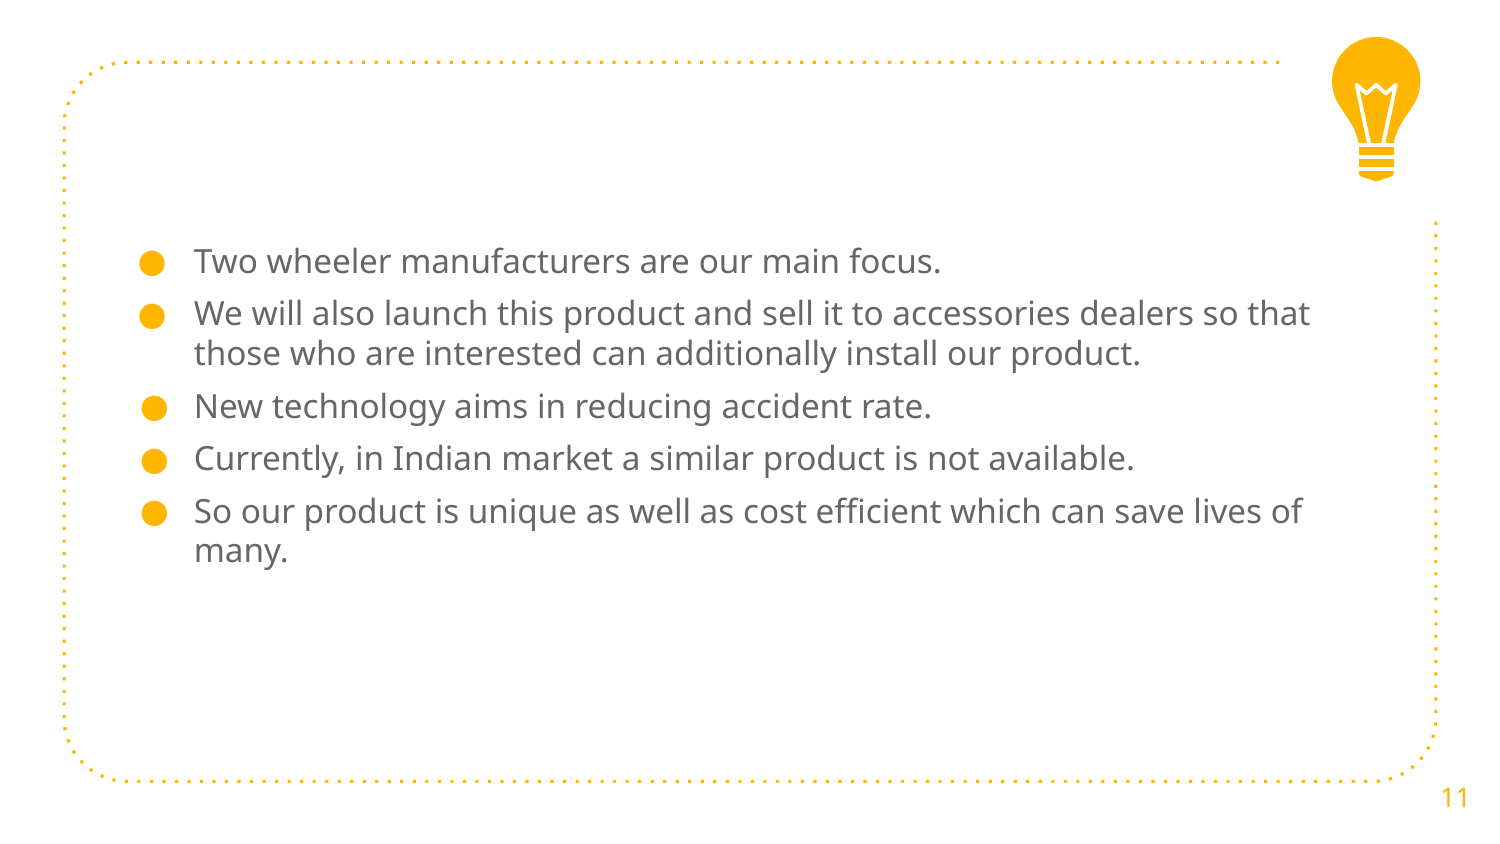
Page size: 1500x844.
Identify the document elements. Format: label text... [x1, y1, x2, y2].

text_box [1331, 36, 1421, 182]
list Two wheeler manufacturers are our main focus. We will also launch this product and sell it to accessories dealers so that those who are interested can additionally install our product. New technology aims in reducing accident rate. Currently, in Indian market a similar product is not available. So our product is unique as well as cost efficient which can save lives of many. [103, 225, 1421, 666]
slide_number 11 [1411, 753, 1500, 844]
